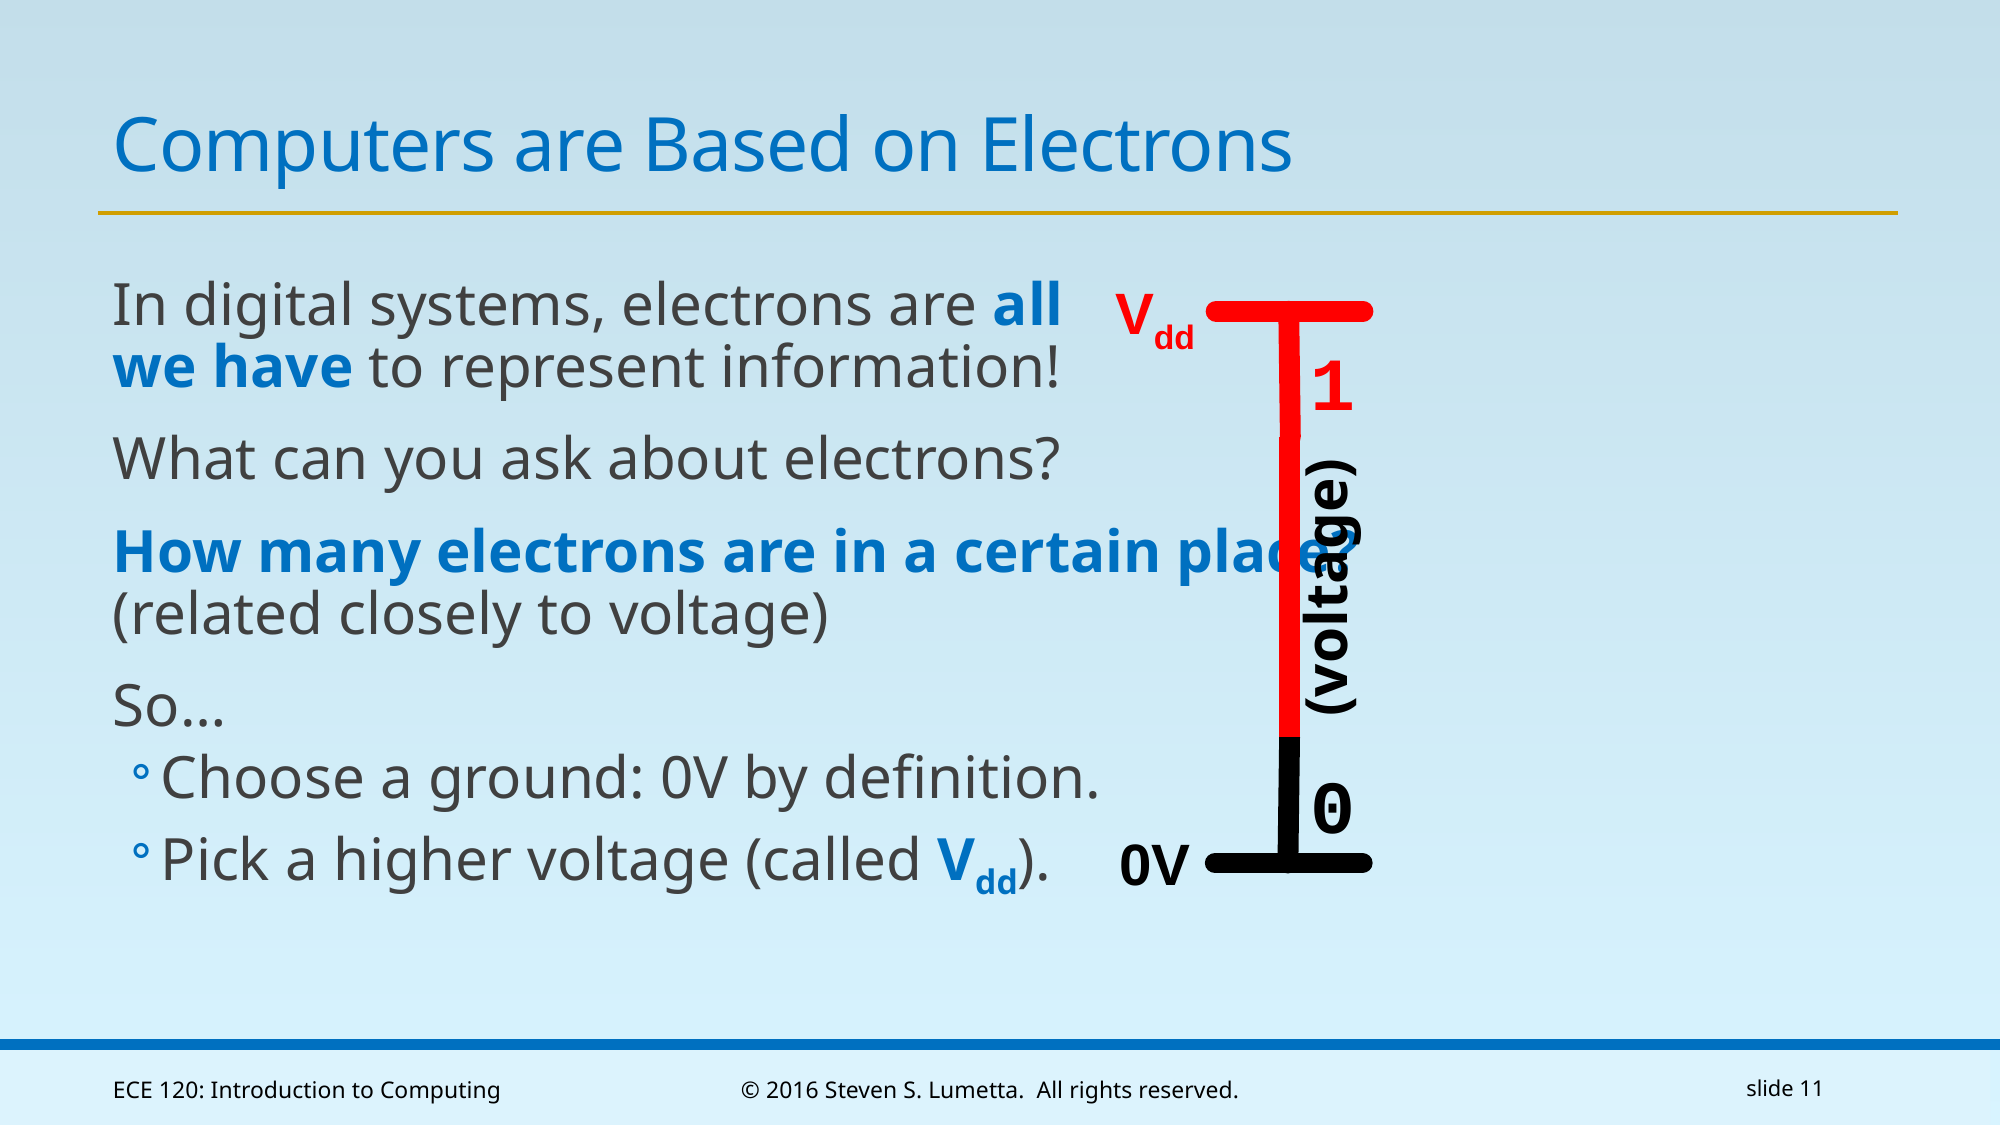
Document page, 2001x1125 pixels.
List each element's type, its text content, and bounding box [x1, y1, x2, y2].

text_box 0V [1104, 820, 1206, 905]
text_box Vdd [1100, 268, 1210, 364]
slide_number ECE 120: Introduction to Computing [97, 1059, 586, 1120]
slide_number slide 11 [1624, 1059, 1840, 1120]
text_box (voltage) [1299, 446, 1384, 732]
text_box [1214, 736, 1363, 864]
footer © 2016 Steven S. Lumetta. All rights reserved. [604, 1059, 1376, 1120]
text_box (voltage) [1282, 446, 1286, 732]
title Computers are Based on Electrons [97, 88, 1900, 194]
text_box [1215, 310, 1364, 438]
list In digital systems, electrons are all we have to represent information! What can you ask about electrons? How many electrons are in a certain place? (related closely to voltage) So… Choose a ground: 0V by definition. Pick a higher voltage (called Vdd). [97, 267, 1377, 963]
